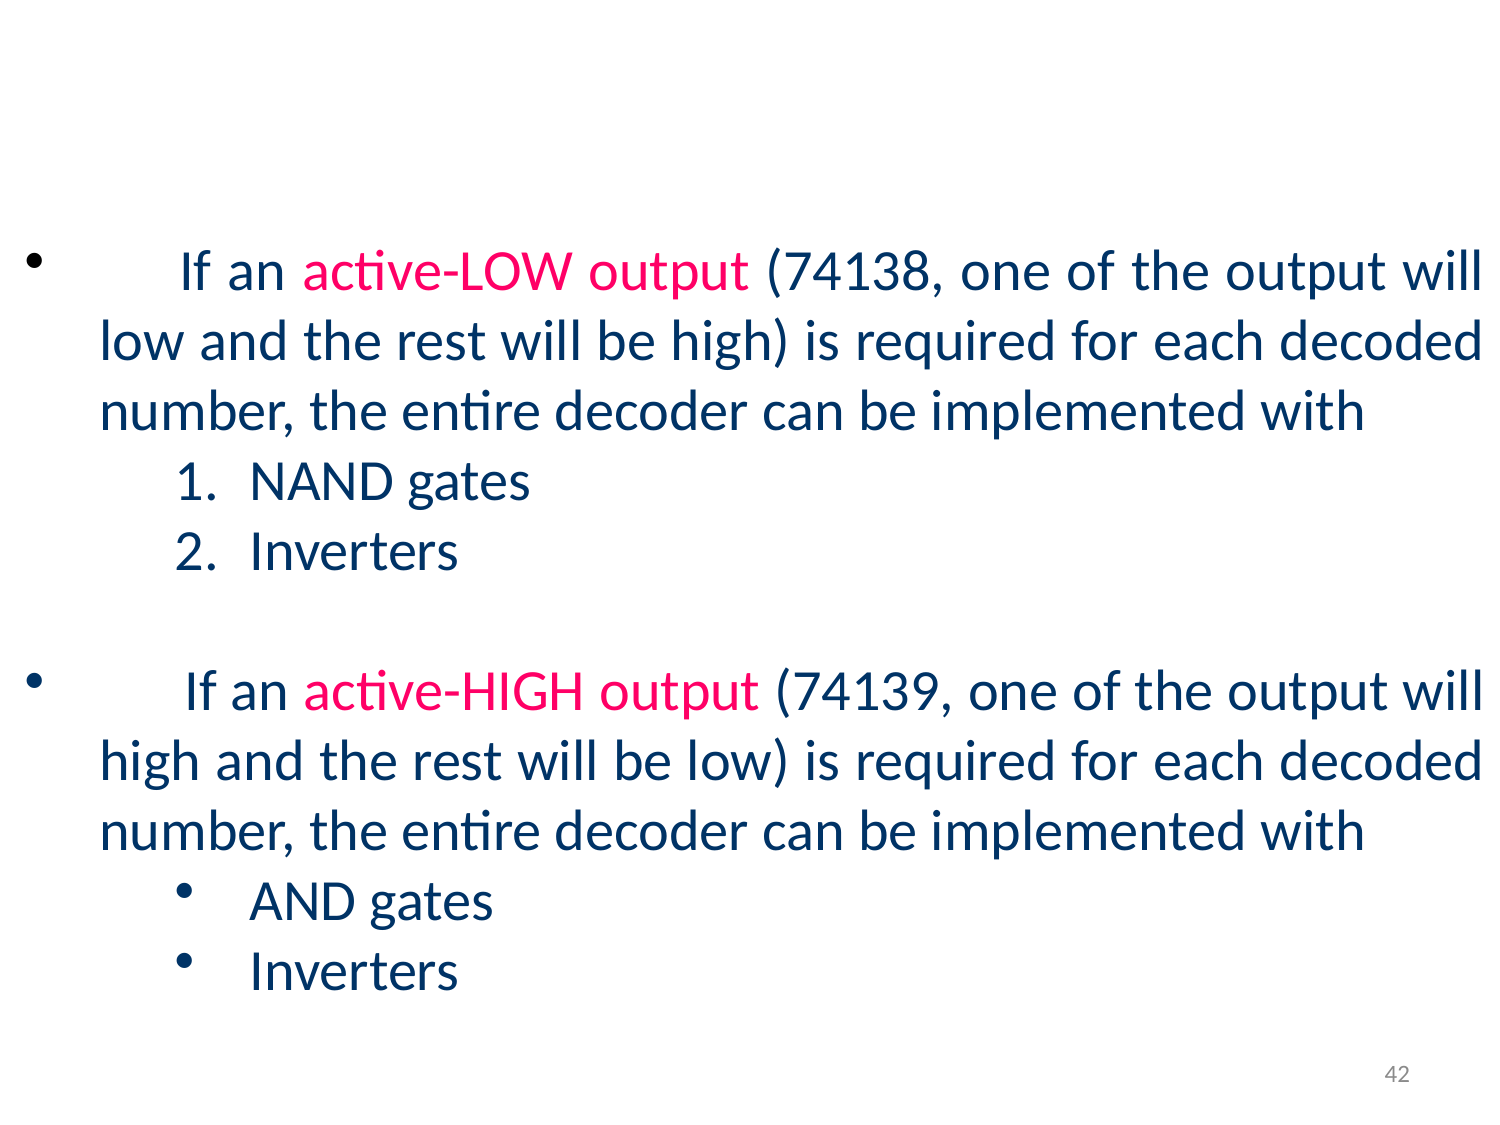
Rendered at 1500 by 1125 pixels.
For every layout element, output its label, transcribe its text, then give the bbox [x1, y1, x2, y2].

slide_number 42 [1074, 1042, 1425, 1103]
text_box If an active-LOW output (74138, one of the output will low and the rest will be high) is required for each decoded number, the entire decoder can be implemented with NAND gates Inverters If an active-HIGH output (74139, one of the output will high and the rest will be low) is required for each decoded number, the entire decoder can be implemented with AND gates Inverters [9, 224, 1500, 1010]
